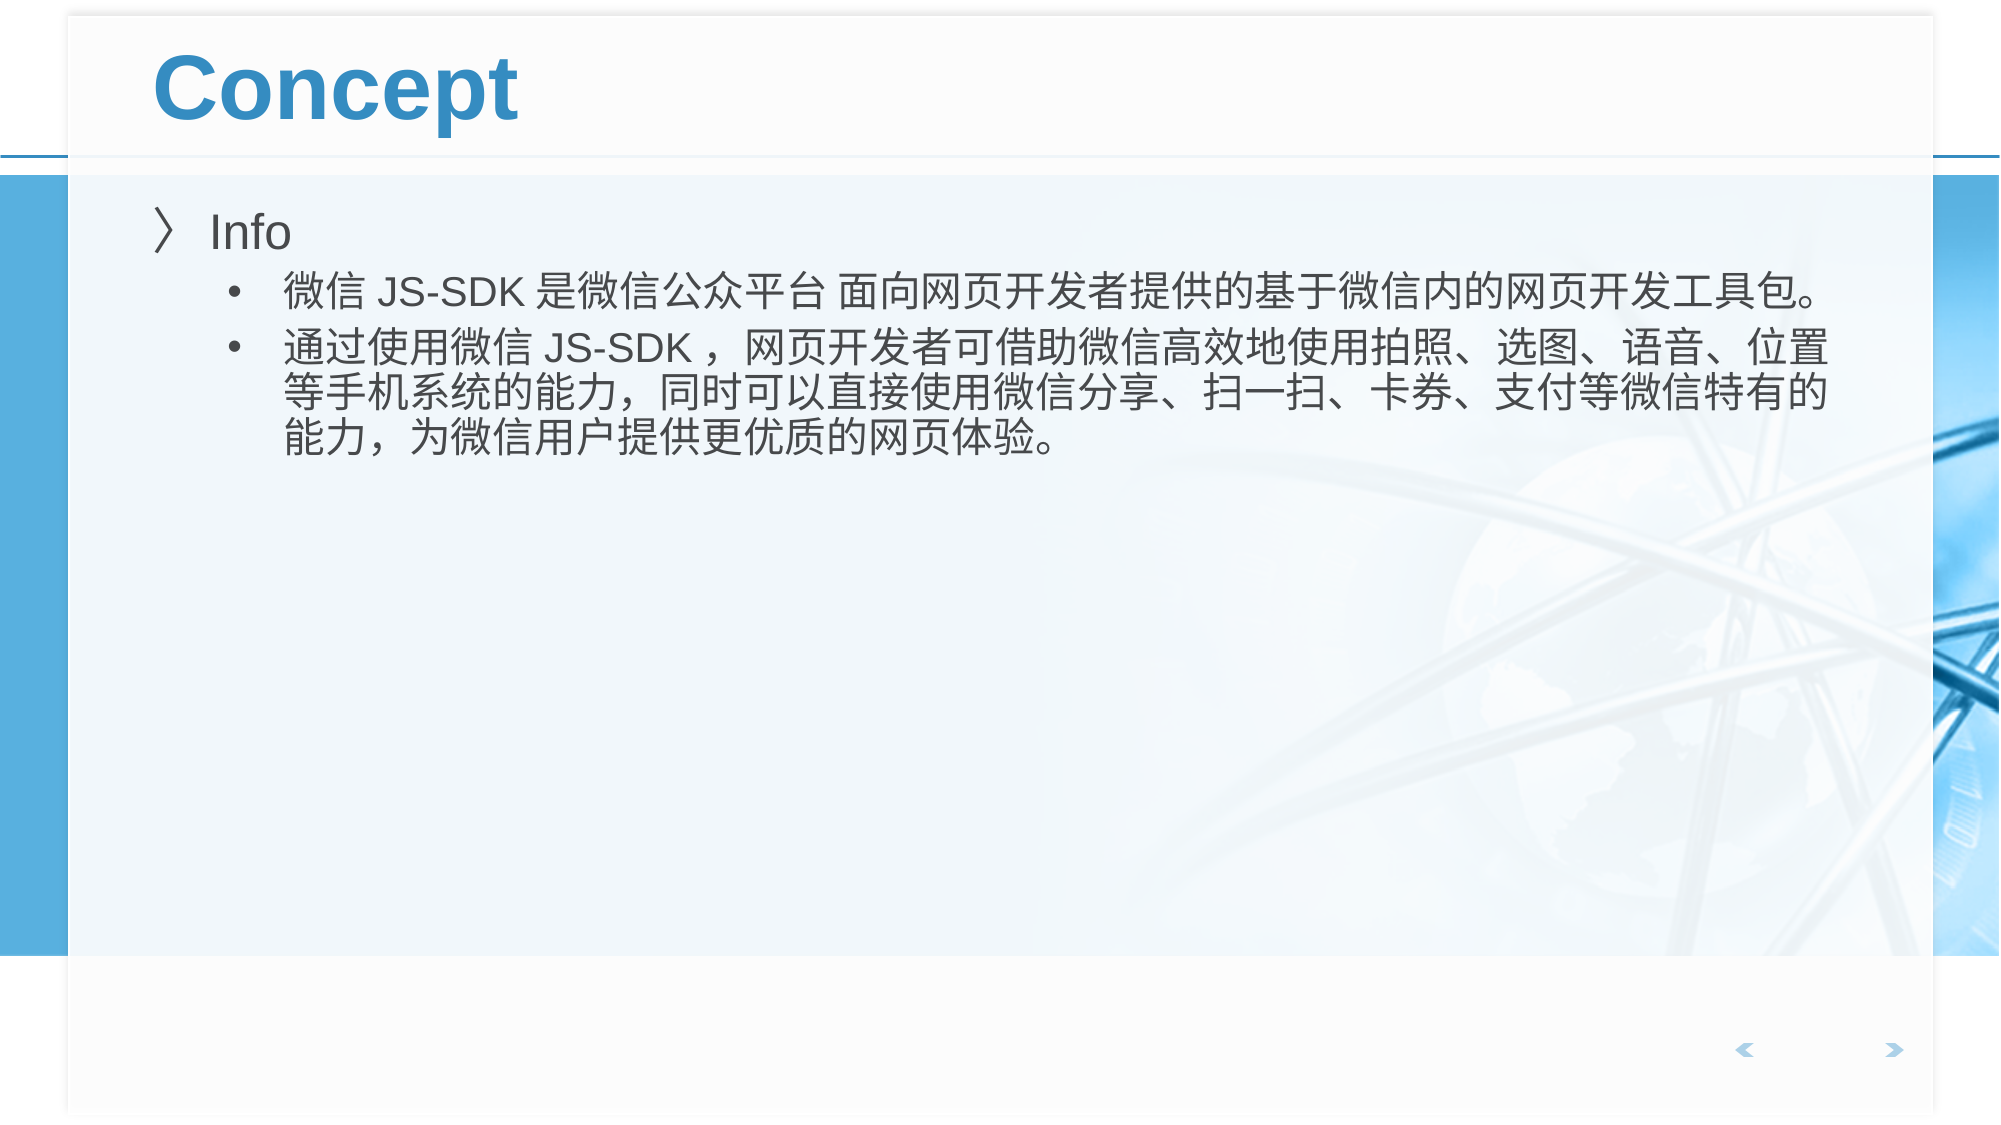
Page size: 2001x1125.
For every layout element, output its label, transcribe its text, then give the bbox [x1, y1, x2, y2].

title Concept [137, 29, 1863, 150]
picture [0, 0, 2001, 1125]
list Info 微信JS-SDK是微信公众平台 面向网页开发者提供的基于微信内的网页开发工具包。 通过使用微信JS-SDK，网页开发者可借助微信高效地使用拍照、选图、语音、位置等手机系统的能力，同时可以直接使用微信分享、扫一扫、卡券、支付等微信特有的能力，为微信用户提供更优质的网页体验。 [137, 198, 1863, 946]
